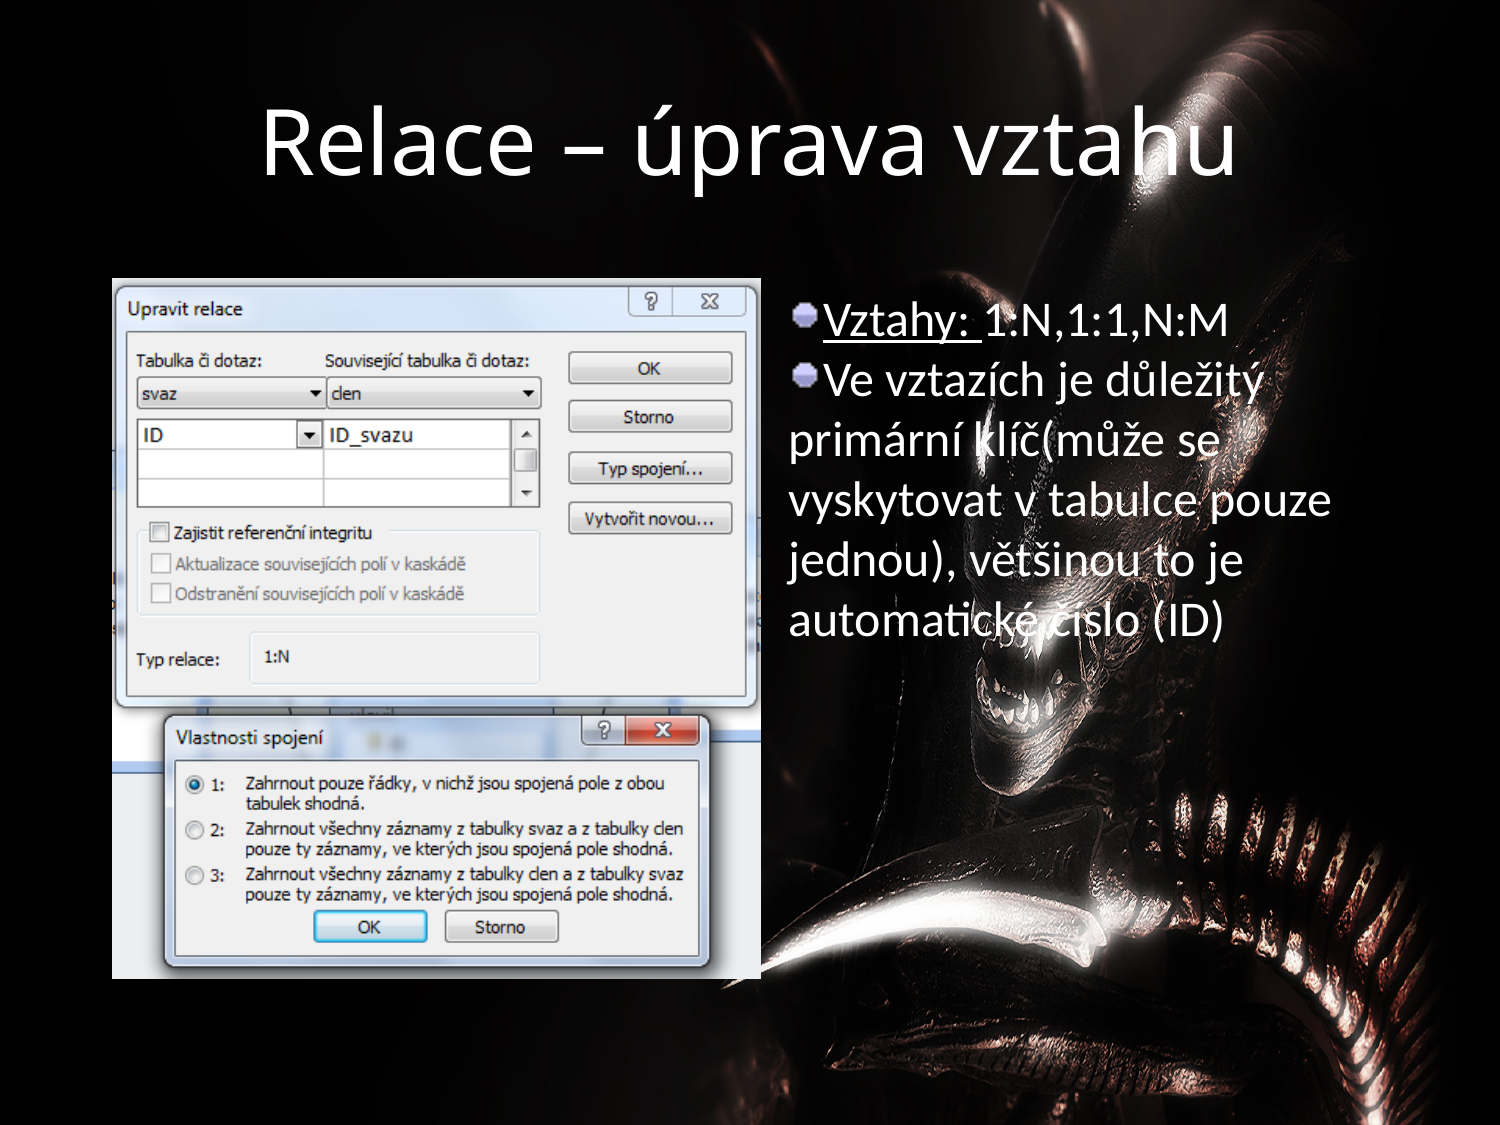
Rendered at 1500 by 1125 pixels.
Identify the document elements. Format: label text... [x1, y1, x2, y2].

title Relace – úprava vztahu [75, 45, 1425, 233]
text_box Vztahy: 1:N,1:1,N:M Ve vztazích je důležitý primární klíč(může se vyskytovat v tabulce pouze jednou), většinou to je automatické číslo (ID) [773, 278, 1436, 654]
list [111, 278, 761, 980]
picture [0, 0, 1500, 1125]
